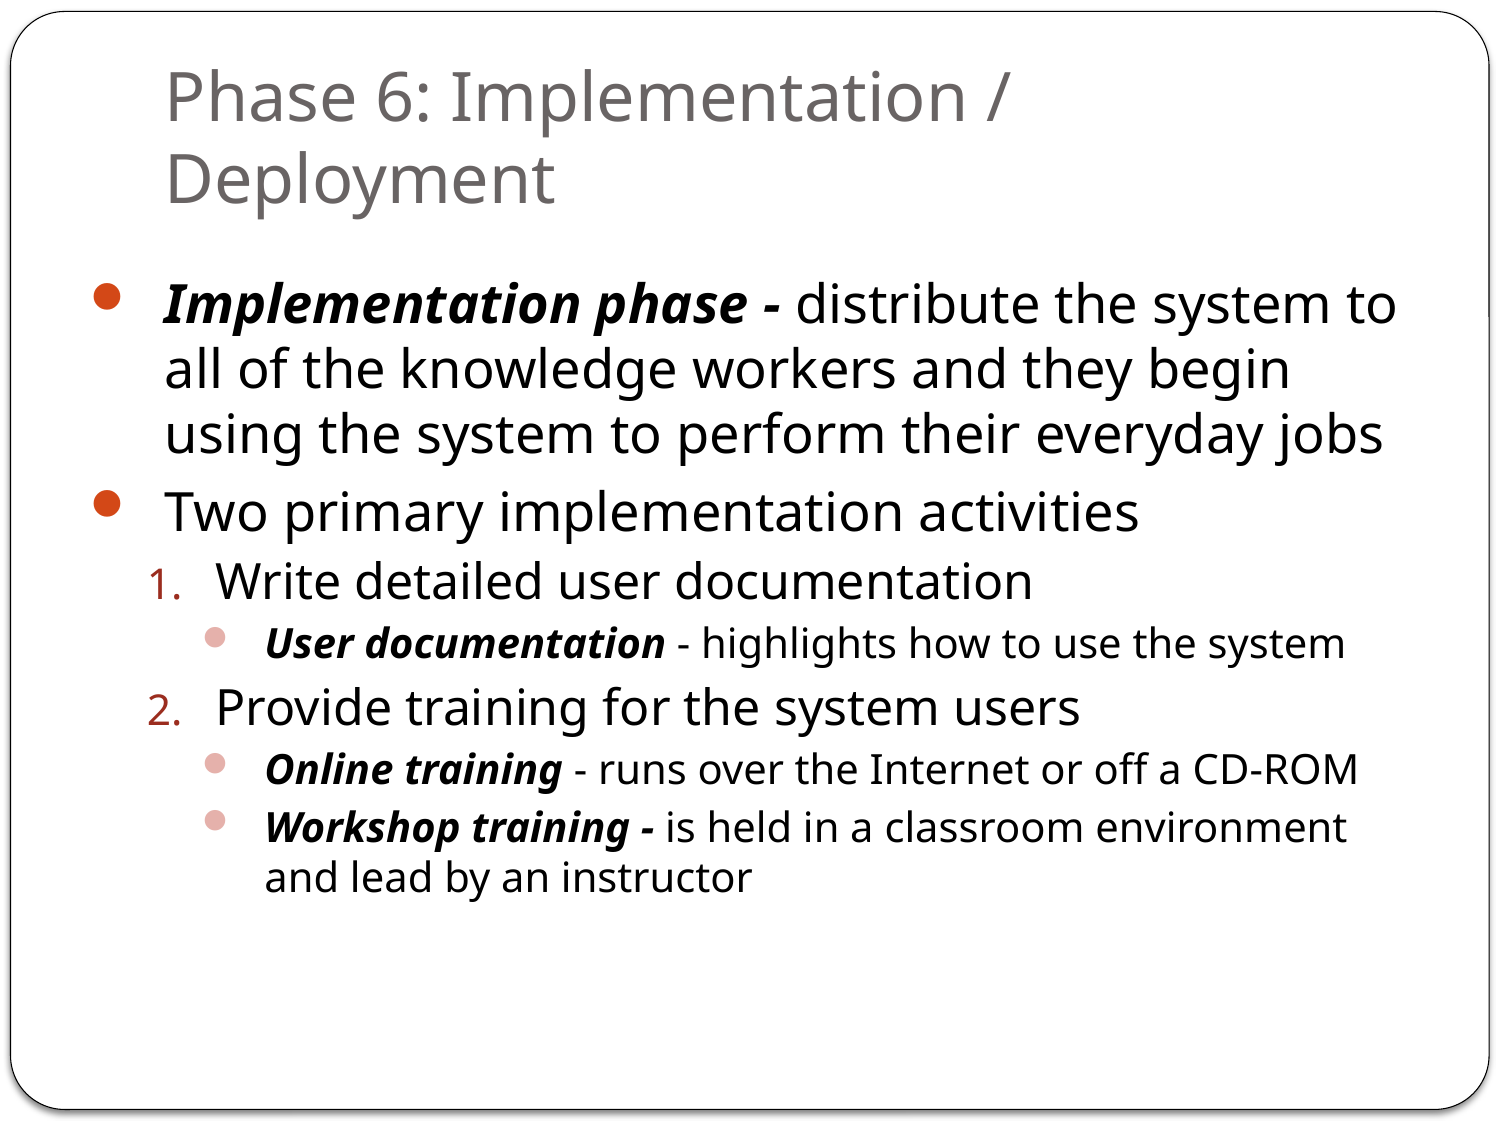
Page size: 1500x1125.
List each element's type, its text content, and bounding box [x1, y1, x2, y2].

title Phase 6: Implementation / Deployment [150, 45, 1425, 233]
list Implementation phase - distribute the system to all of the knowledge workers and they begin using the system to perform their everyday jobs Two primary implementation activities Write detailed user documentation User documentation - highlights how to use the system Provide training for the system users Online training - runs over the Internet or off a CD-ROM Workshop training - is held in a classroom environment and lead by an instructor [75, 262, 1425, 1005]
